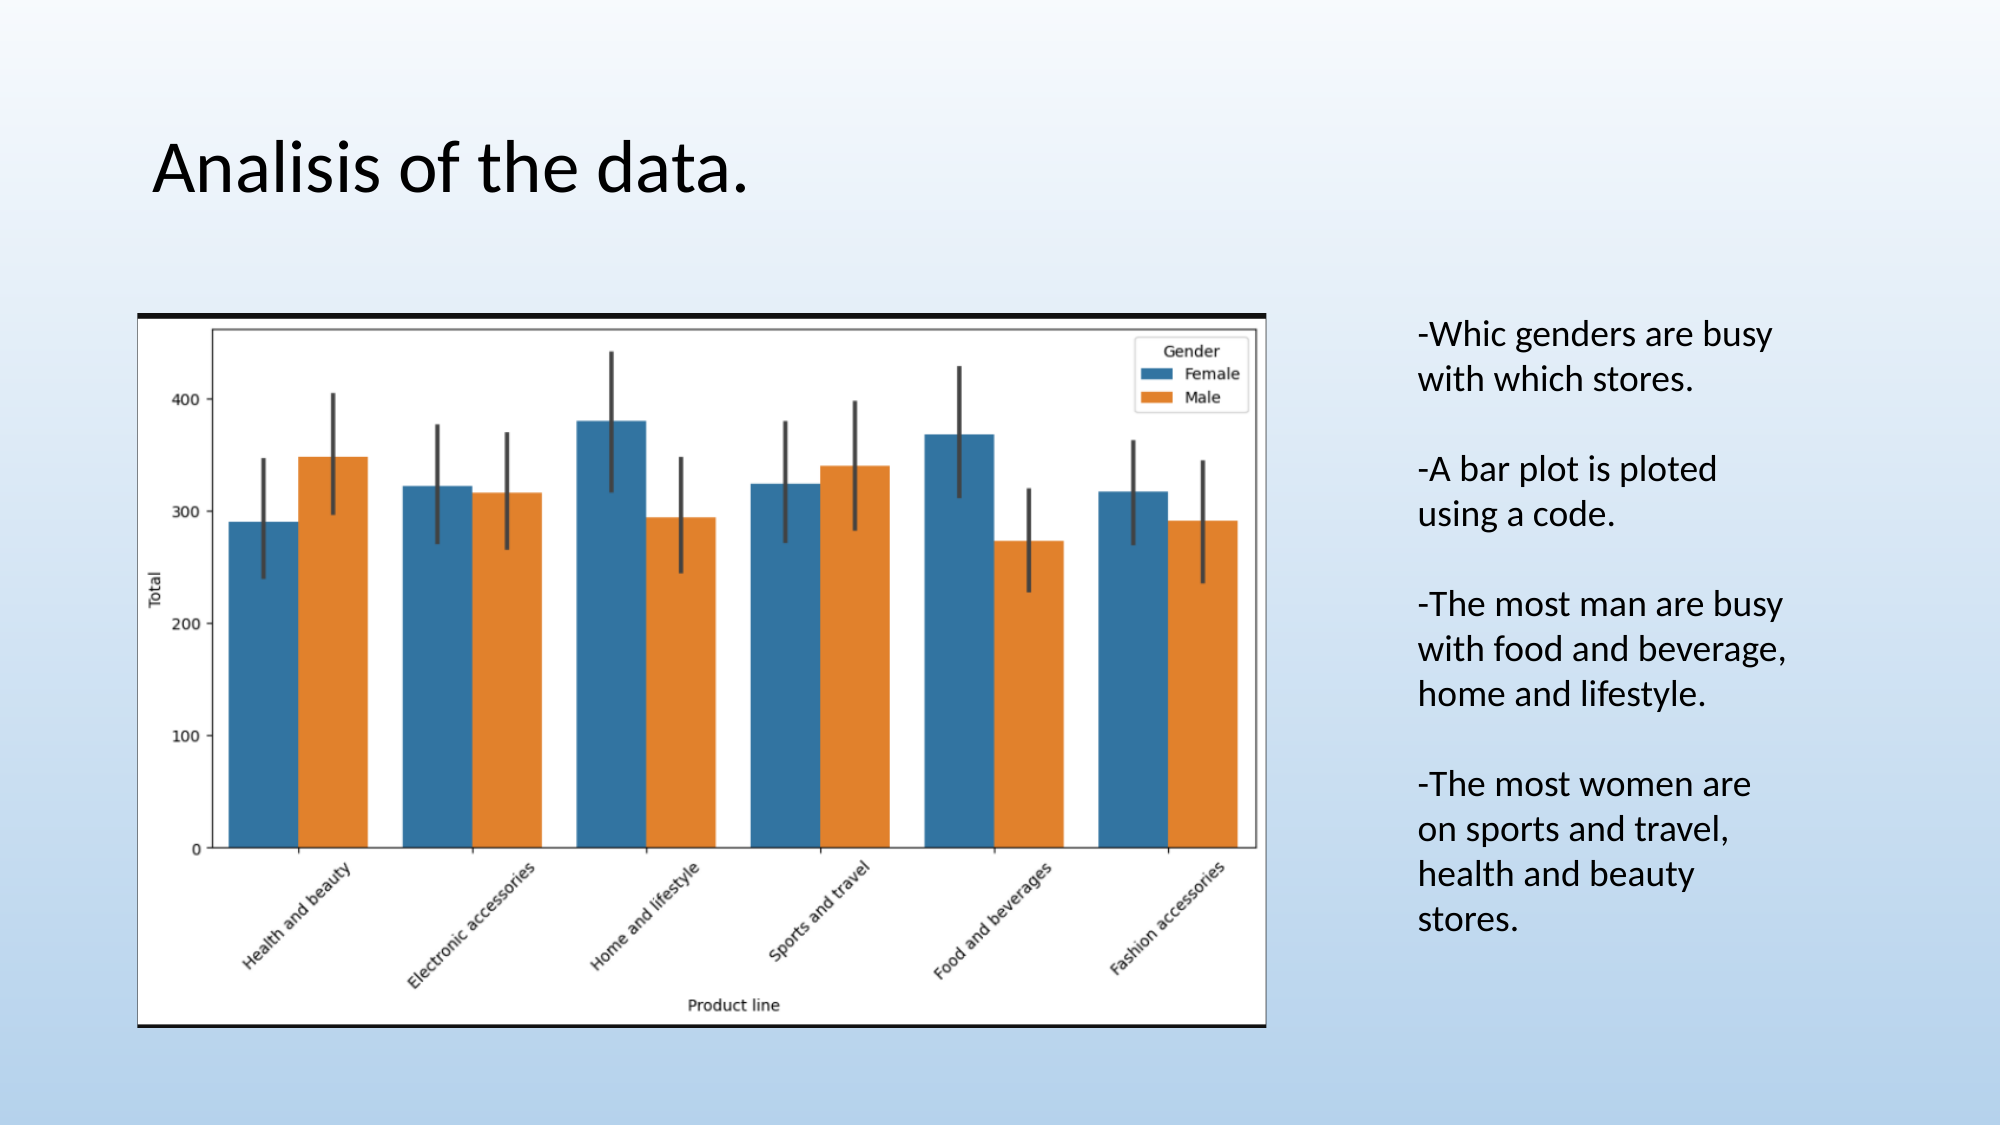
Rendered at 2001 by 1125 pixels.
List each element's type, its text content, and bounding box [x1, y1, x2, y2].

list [137, 313, 1267, 1028]
text_box -Whic genders are busy with which stores. -A bar plot is ploted using a code. -The most man are busy with food and beverage, home and lifestyle. -The most women are on sports and travel, health and beauty stores. [1402, 301, 1812, 947]
title Analisis of the data. [137, 59, 1863, 278]
